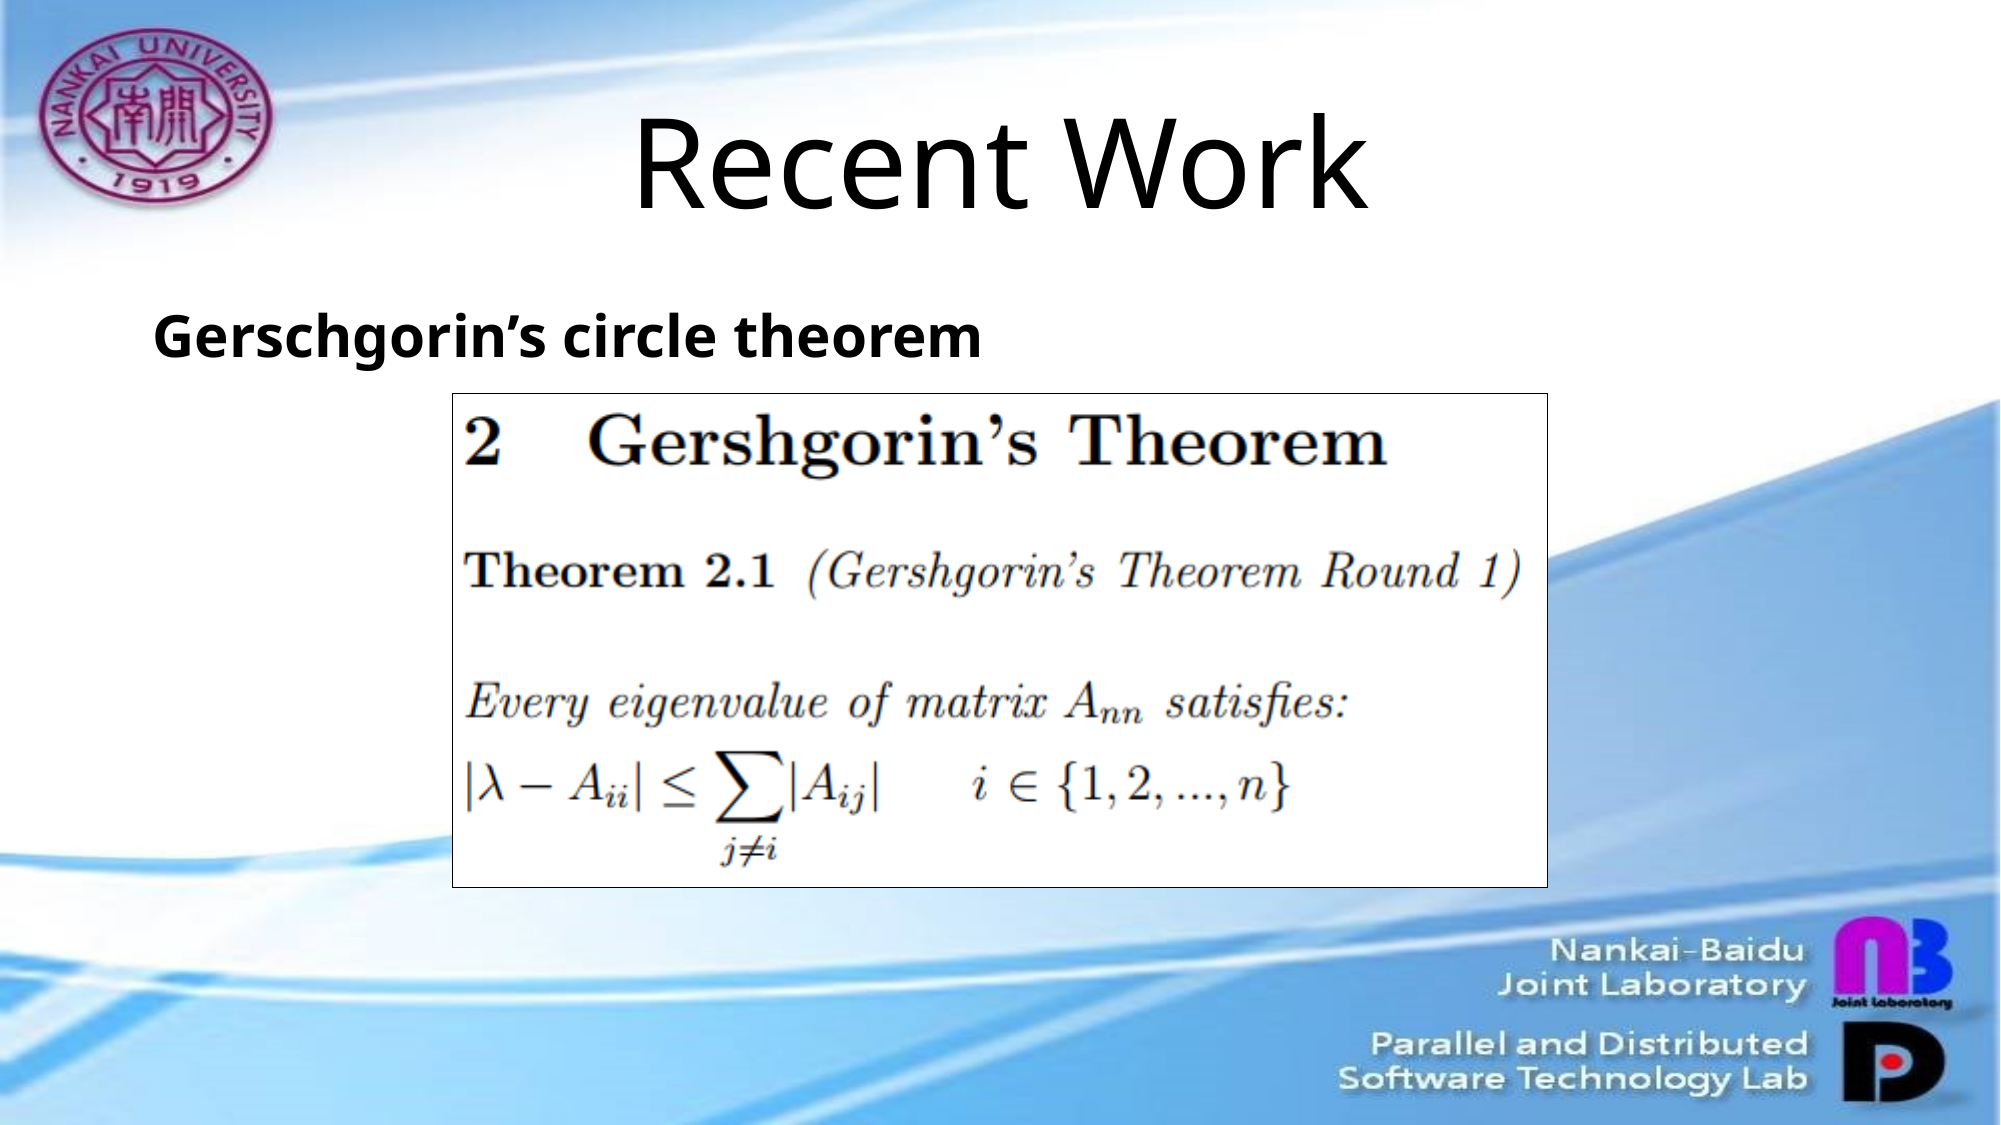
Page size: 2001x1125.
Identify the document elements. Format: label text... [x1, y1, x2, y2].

list Gerschgorin’s circle theorem [137, 299, 1932, 1014]
picture [0, 0, 2001, 1125]
title Recent Work [137, 59, 1863, 278]
